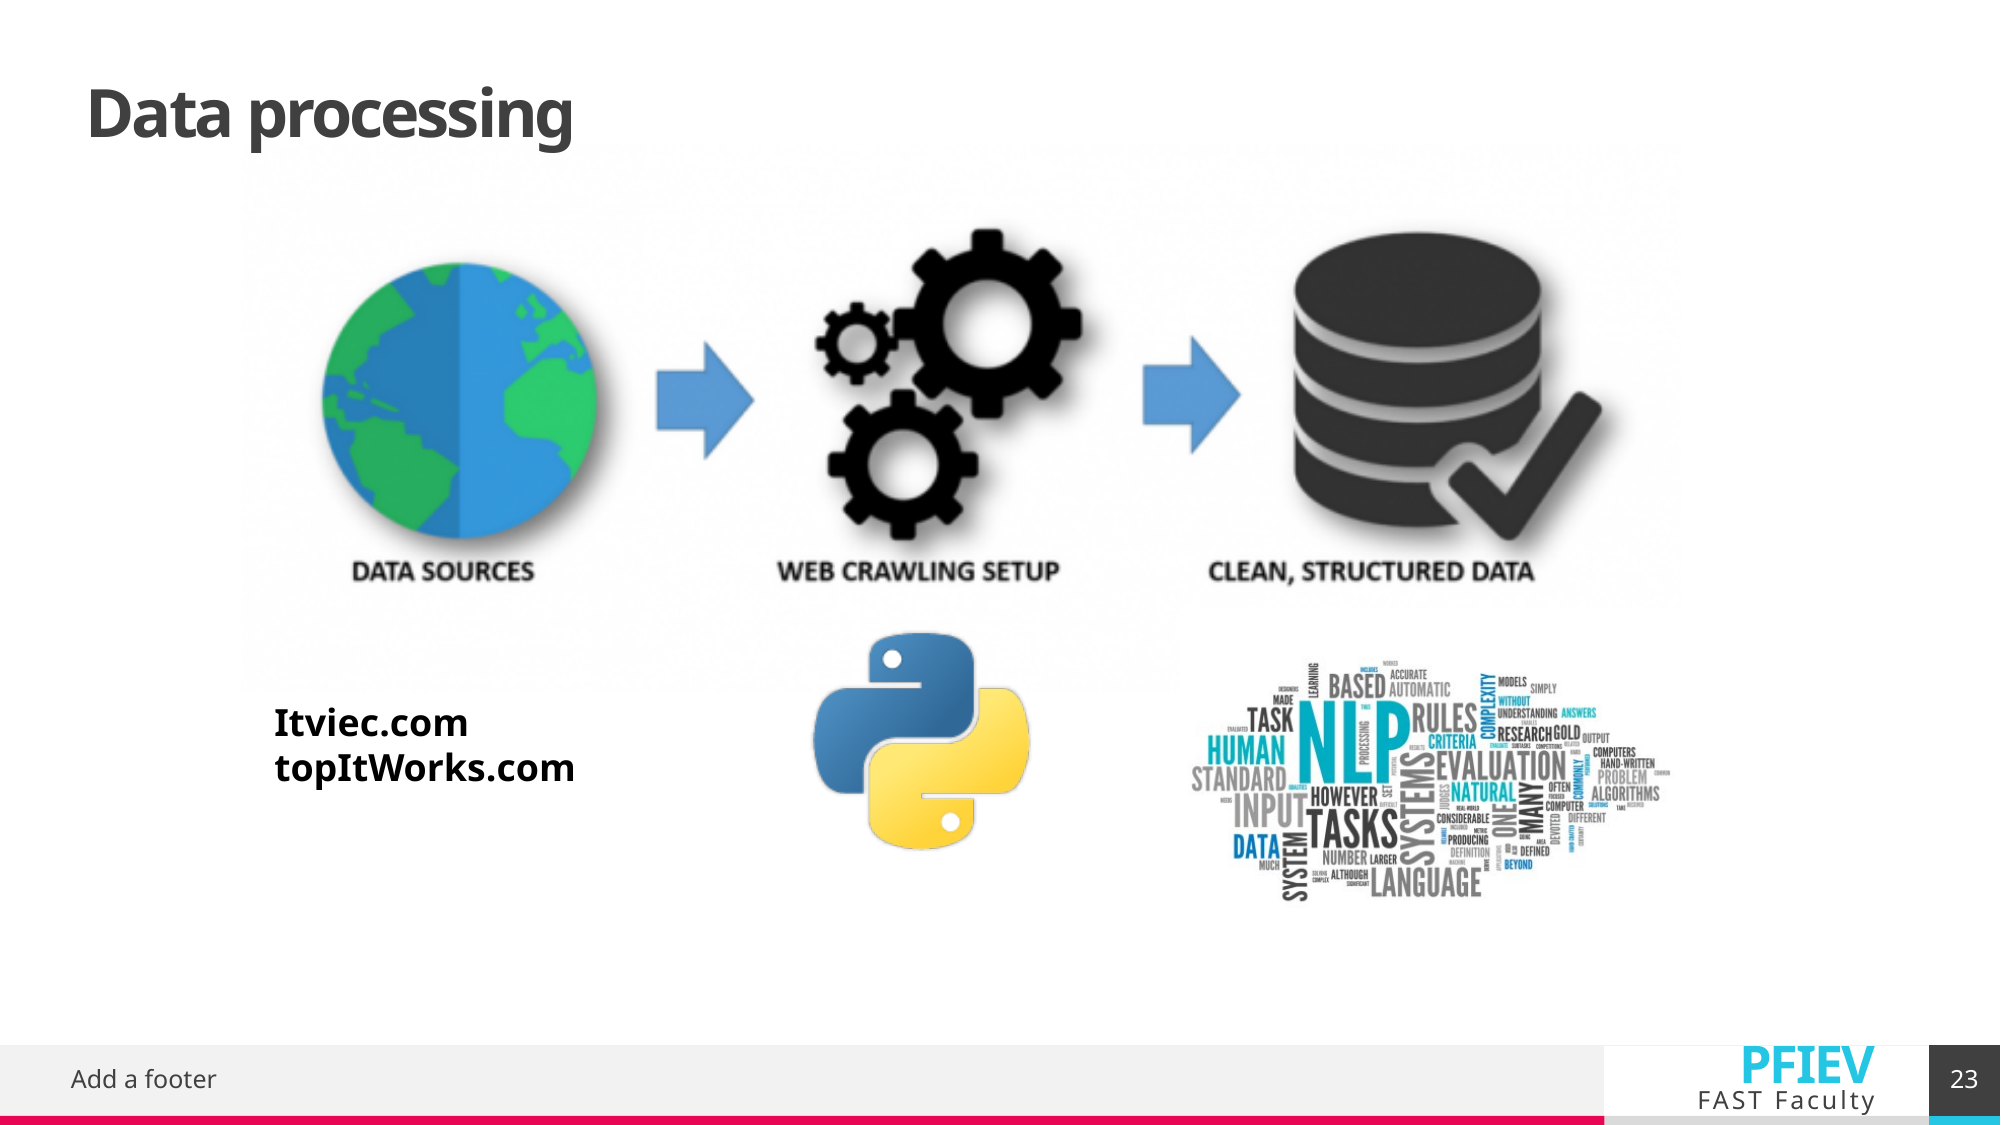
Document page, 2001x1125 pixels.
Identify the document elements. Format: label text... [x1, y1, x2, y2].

text_box Itviec.com topItWorks.com [259, 692, 591, 796]
slide_number 23 [1929, 1045, 2000, 1116]
footer Add a footer [70, 1056, 1000, 1105]
picture [241, 143, 1682, 954]
text_box Data processing [70, 73, 671, 144]
